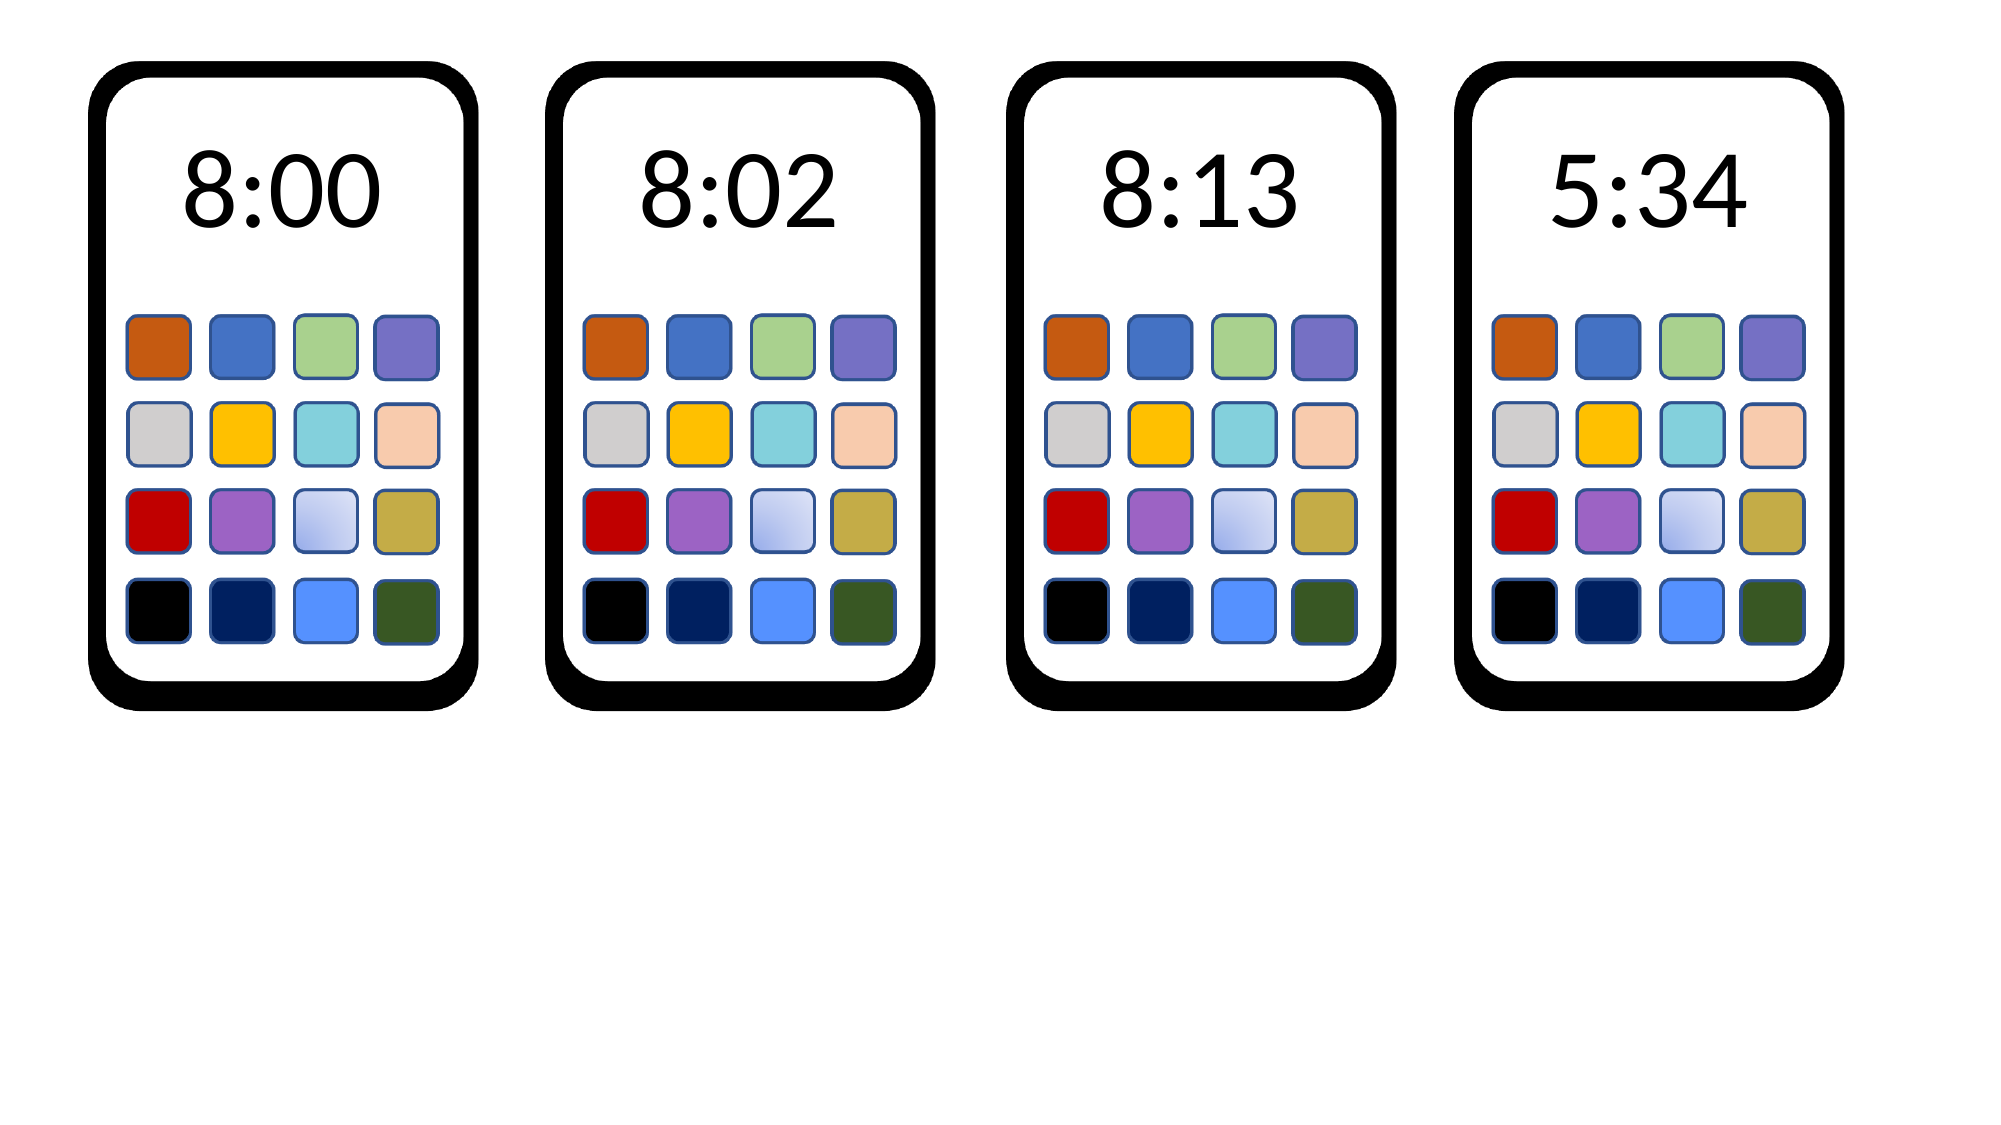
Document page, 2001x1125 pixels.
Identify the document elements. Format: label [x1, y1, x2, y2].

text_box [85, 59, 479, 712]
text_box [1003, 59, 1397, 712]
text_box [1451, 59, 1845, 712]
text_box [542, 59, 936, 712]
